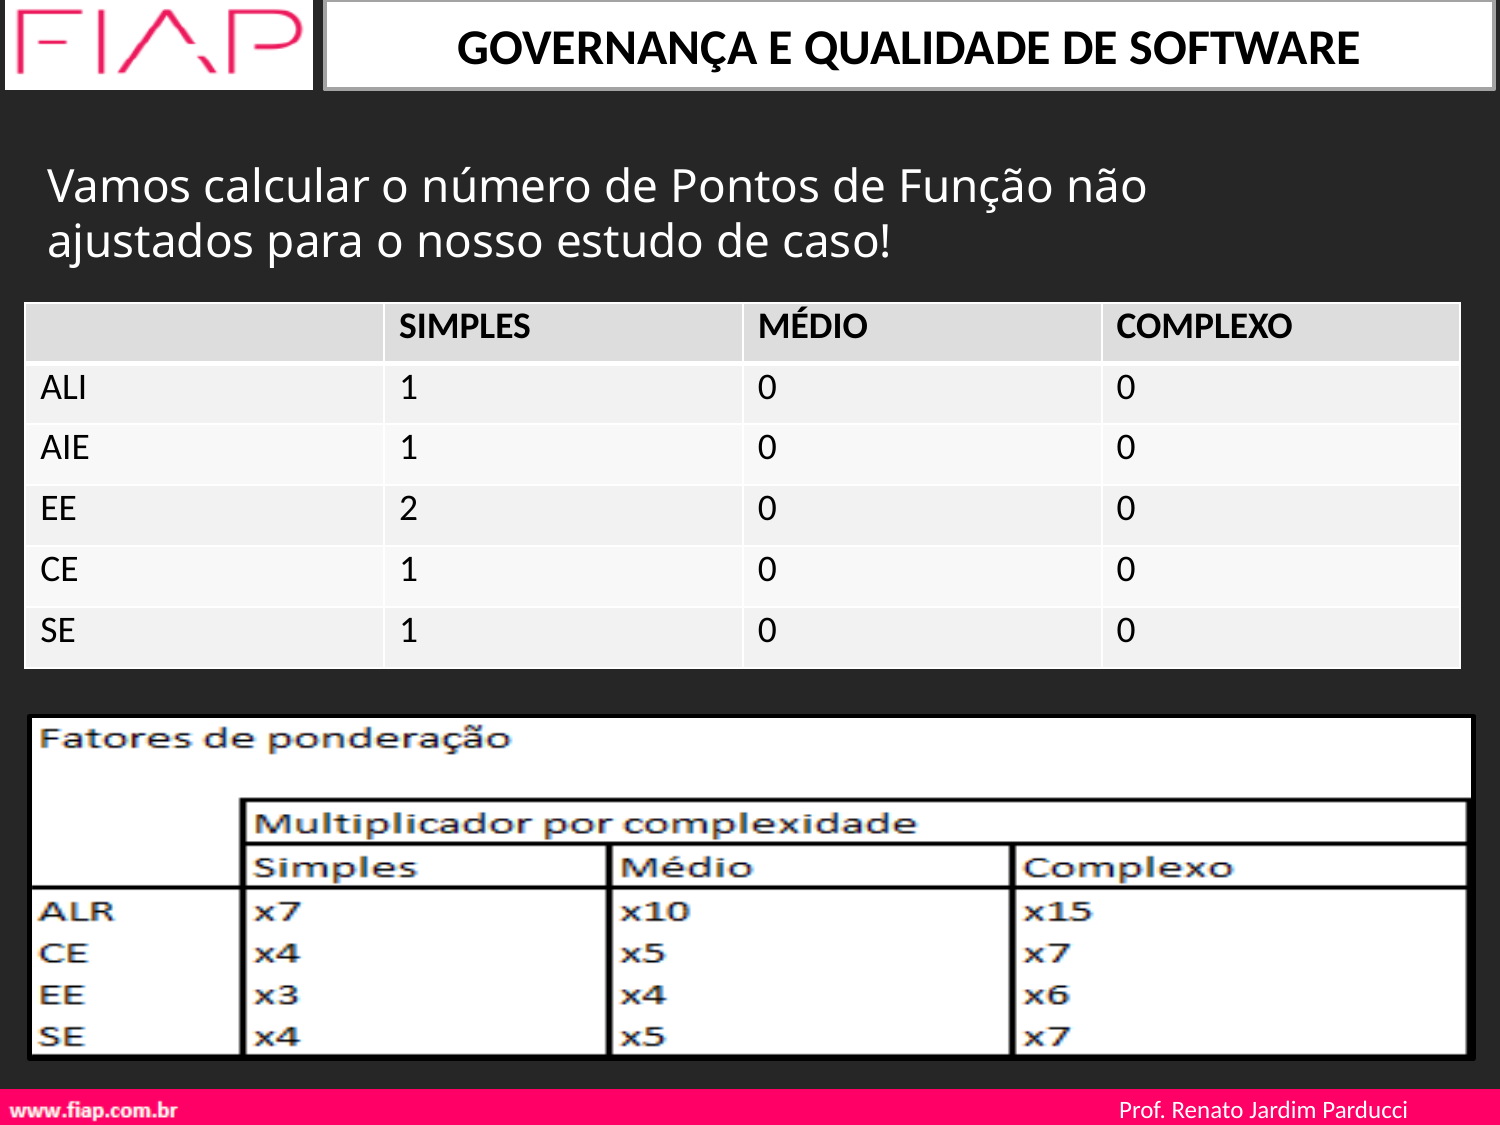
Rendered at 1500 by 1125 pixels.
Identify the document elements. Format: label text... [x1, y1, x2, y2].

table_cell 1 [385, 425, 742, 484]
table_cell 0 [1103, 547, 1459, 606]
table_cell AIE [26, 425, 383, 484]
table_cell CE [26, 547, 383, 606]
table_cell 1 [385, 366, 742, 423]
table_cell 0 [1103, 366, 1459, 423]
table_cell 1 [385, 547, 742, 606]
table_cell 0 [744, 608, 1101, 667]
table_header MÉDIO [744, 304, 1101, 361]
table_cell EE [26, 486, 383, 545]
table_header COMPLEXO [1103, 304, 1459, 361]
table_cell 2 [385, 486, 742, 545]
table_cell 0 [1103, 608, 1459, 667]
table_cell 0 [744, 425, 1101, 484]
table_cell 1 [385, 608, 742, 667]
table_cell 0 [744, 486, 1101, 545]
table_cell ALI [26, 366, 383, 423]
table_cell SE [26, 608, 383, 667]
table_header SIMPLES [385, 304, 742, 361]
table_cell 0 [744, 547, 1101, 606]
table_cell 0 [1103, 486, 1459, 545]
table_cell 0 [1103, 425, 1459, 484]
table_cell 0 [744, 366, 1101, 423]
table_header [26, 304, 383, 361]
picture [29, 715, 1474, 1059]
text_box Vamos calcular o número de Pontos de Função não ajustados para o nosso estudo de caso! [32, 149, 1164, 267]
